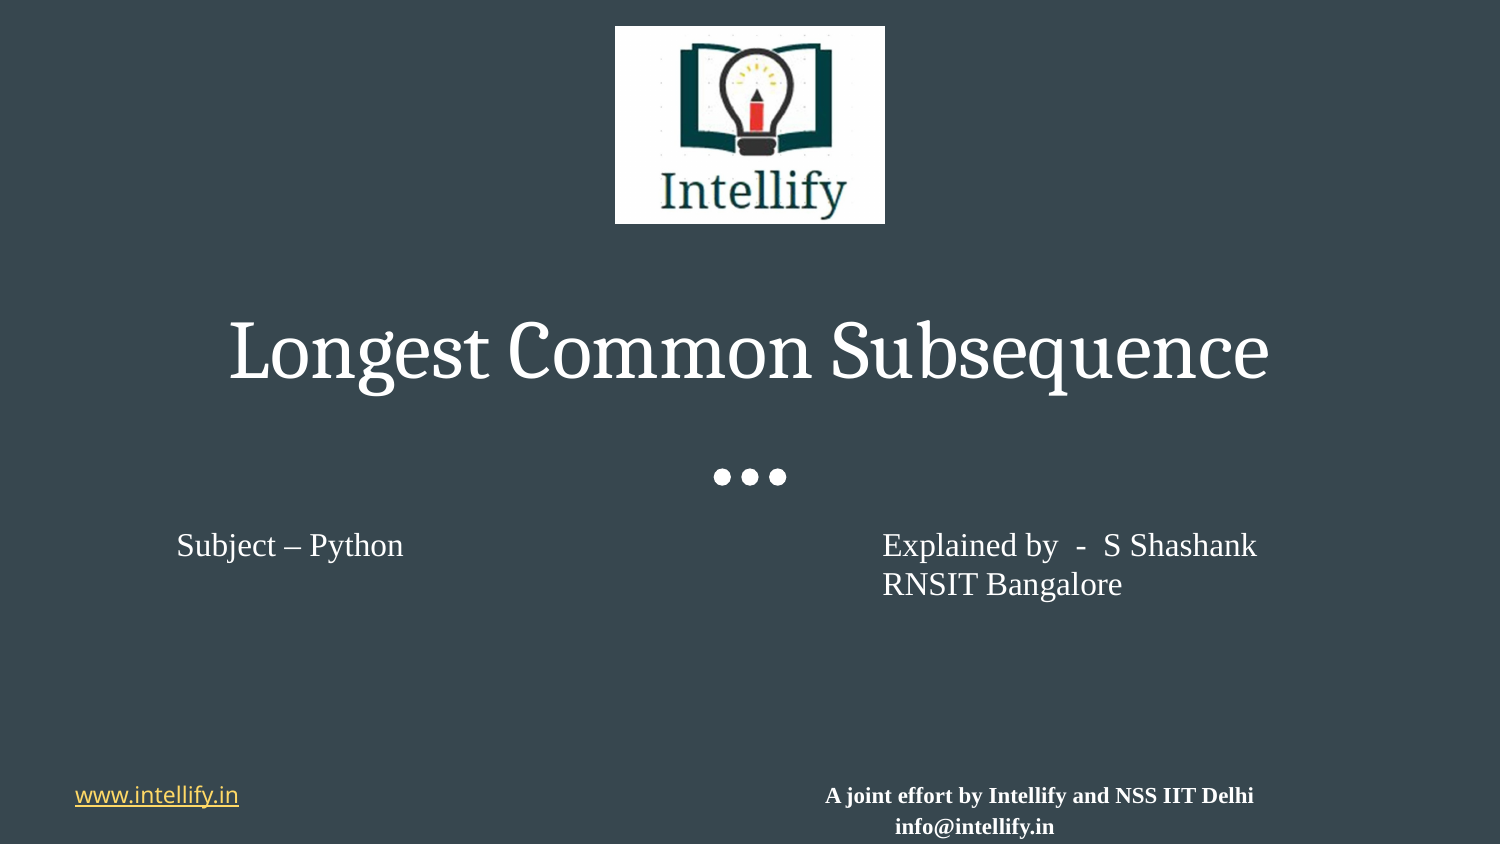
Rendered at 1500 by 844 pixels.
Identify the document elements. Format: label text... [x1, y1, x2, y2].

subtitle Subject – Python [161, 507, 766, 720]
picture [614, 25, 885, 224]
subtitle Explained by - S Shashank RNSIT Bangalore [867, 507, 1471, 641]
title Longest Common Subsequence [139, 259, 1361, 410]
text_box www.intellify.in A joint effort by Intellify and NSS IIT Delhi info@intellify.in [12, 765, 1488, 818]
